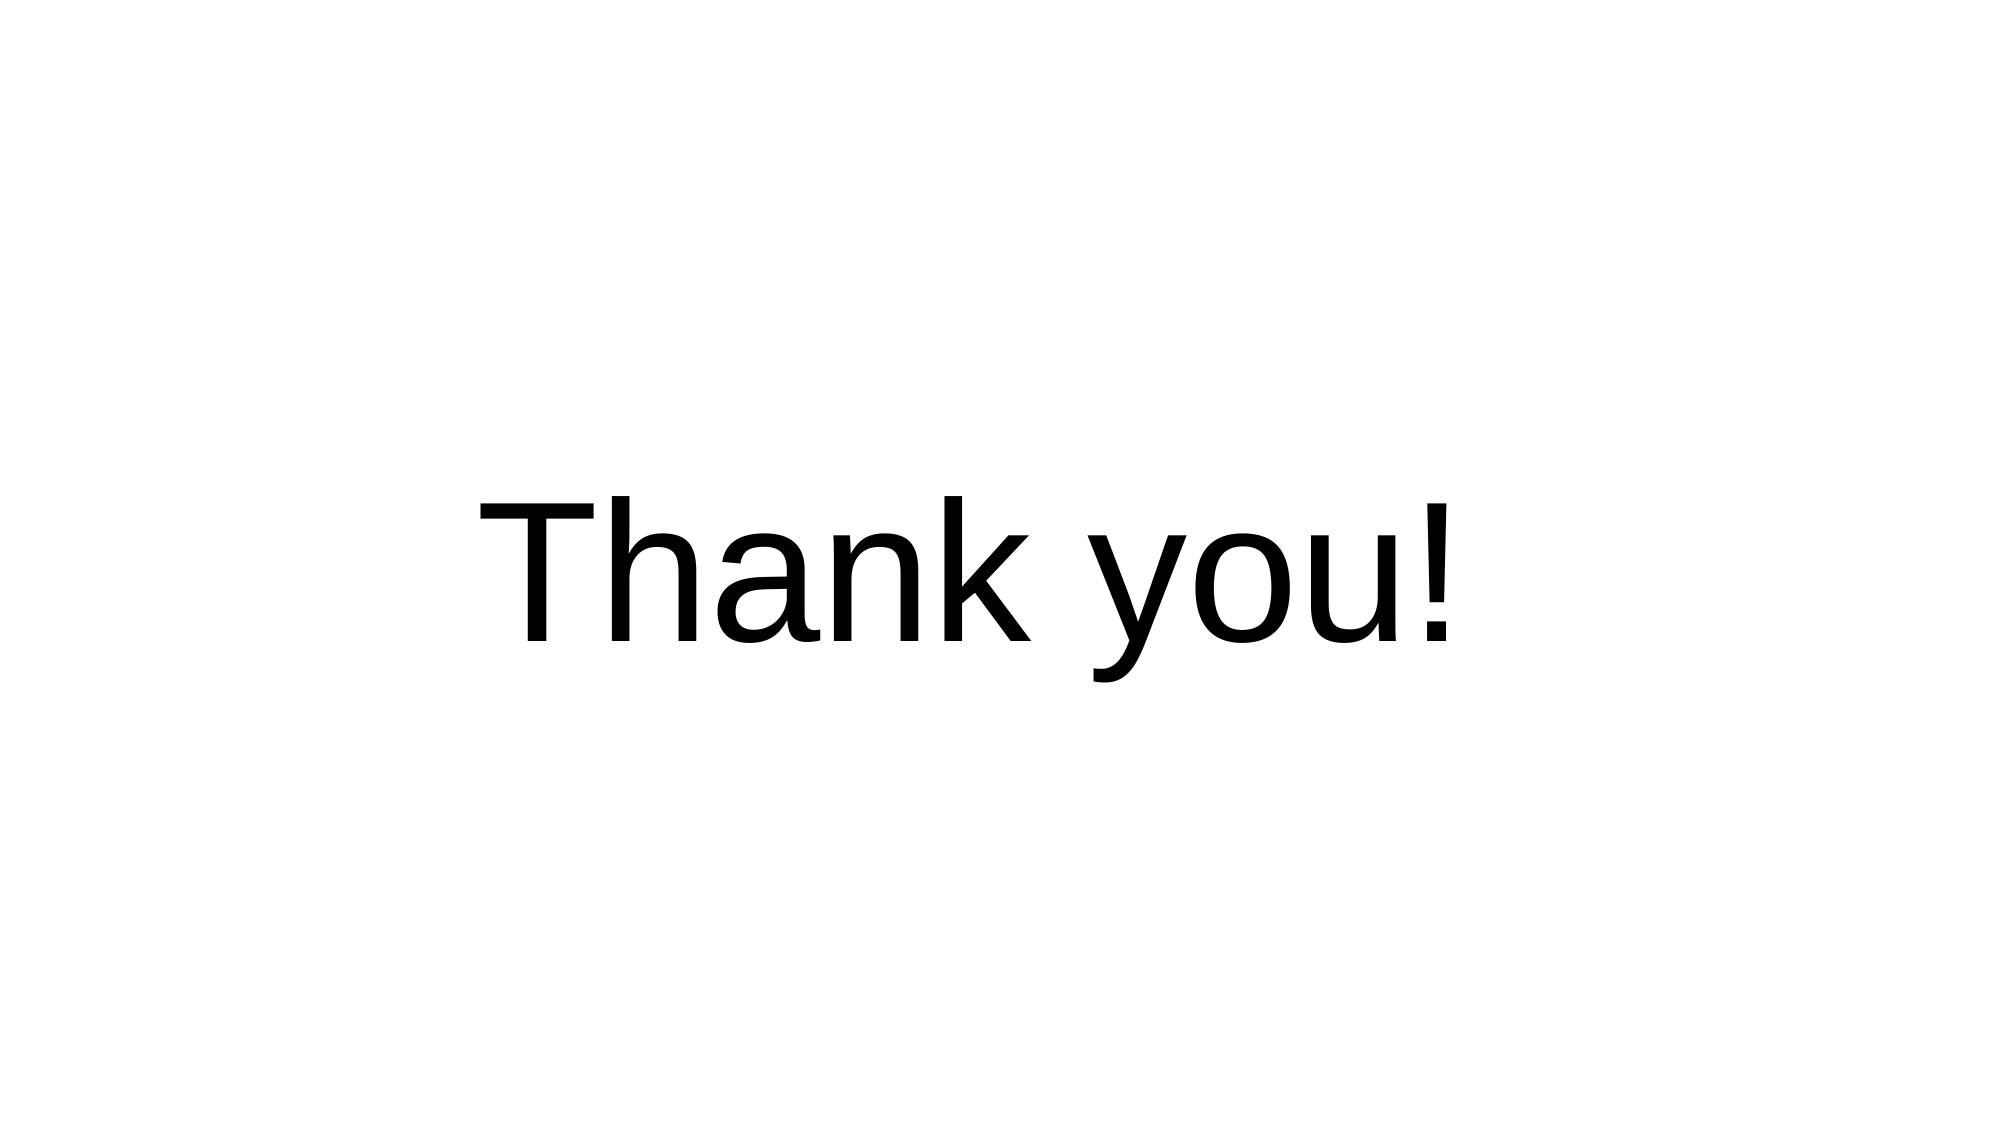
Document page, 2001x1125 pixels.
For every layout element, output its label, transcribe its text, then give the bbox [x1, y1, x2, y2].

list Thank you! [168, 192, 1894, 907]
